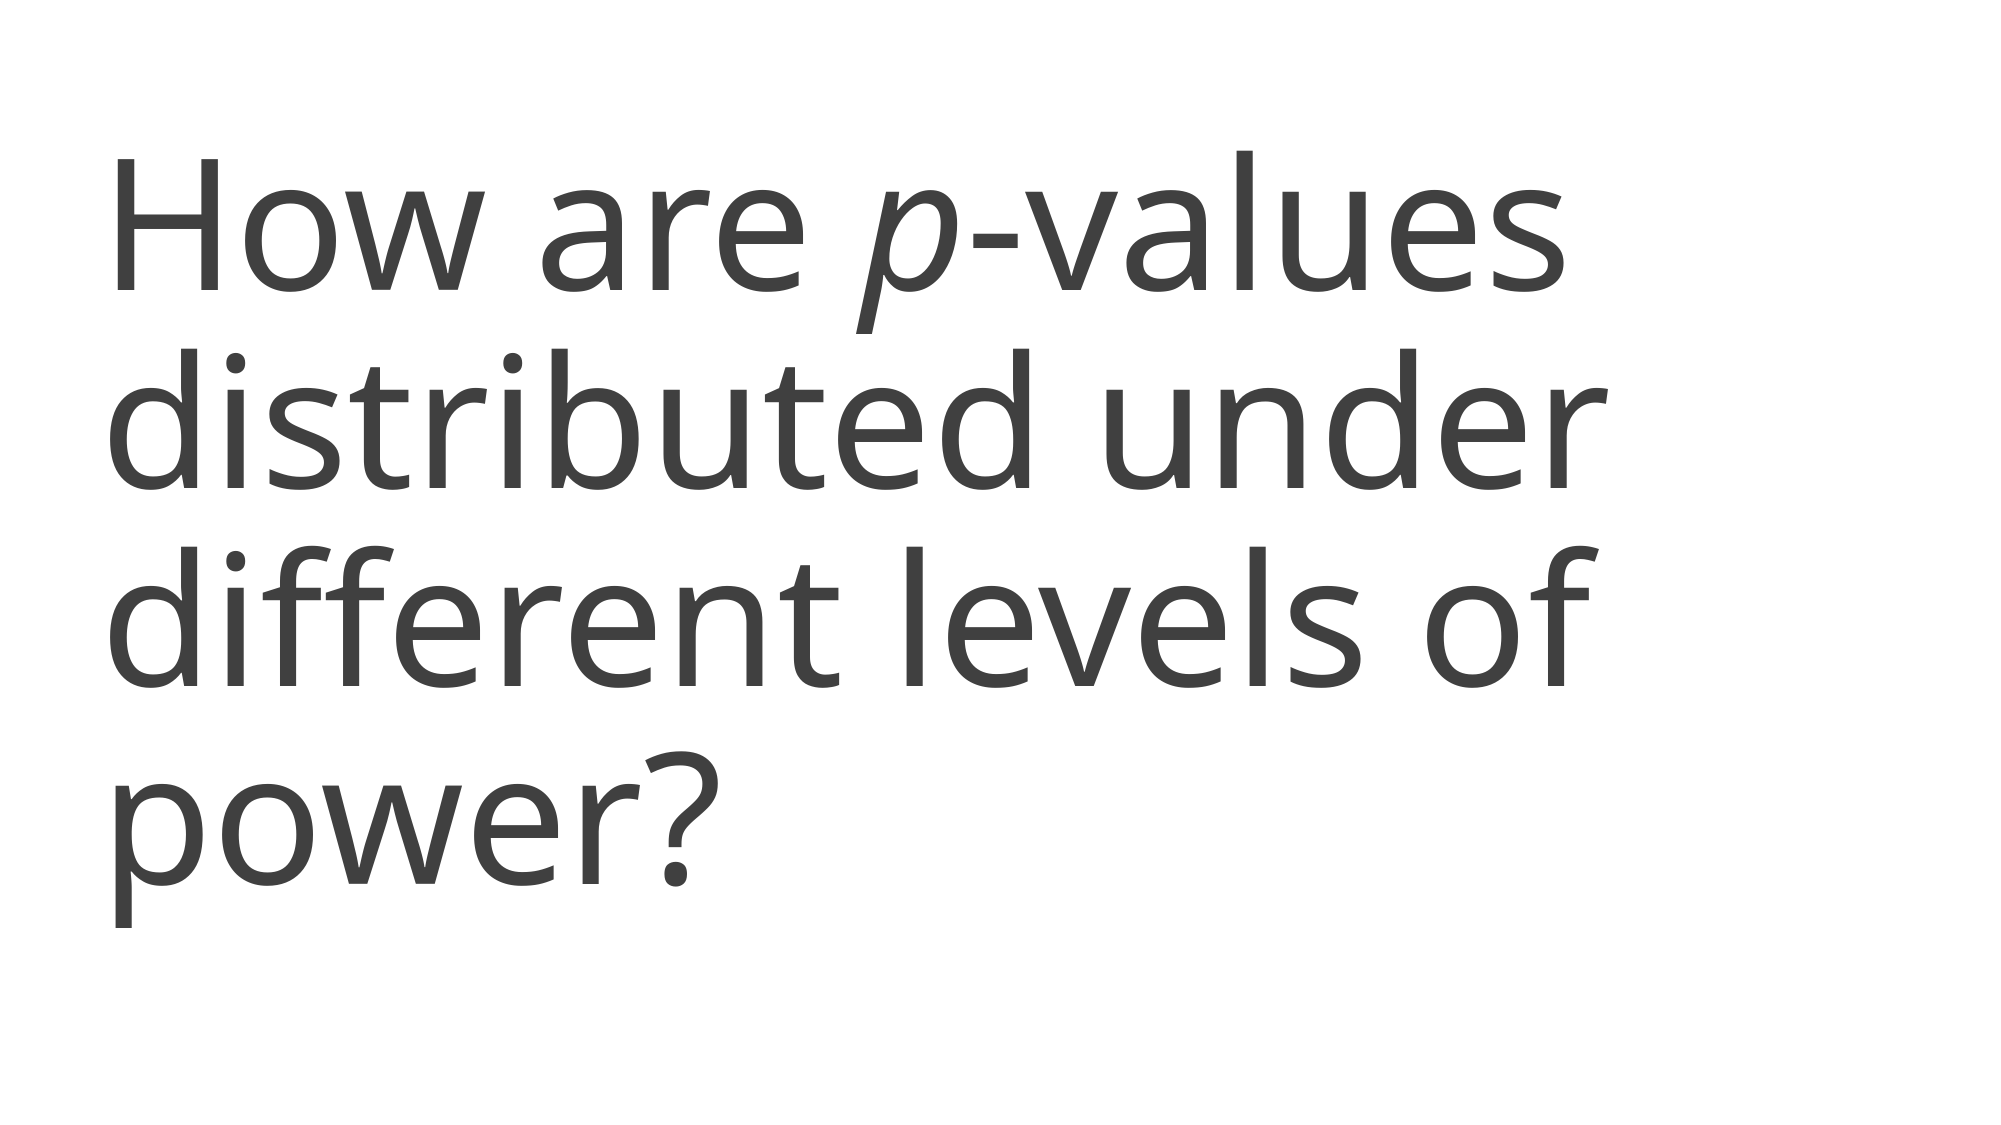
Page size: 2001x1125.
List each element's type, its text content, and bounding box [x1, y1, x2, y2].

text_box How are p-values distributed under different levels of power? [85, 125, 1922, 1049]
